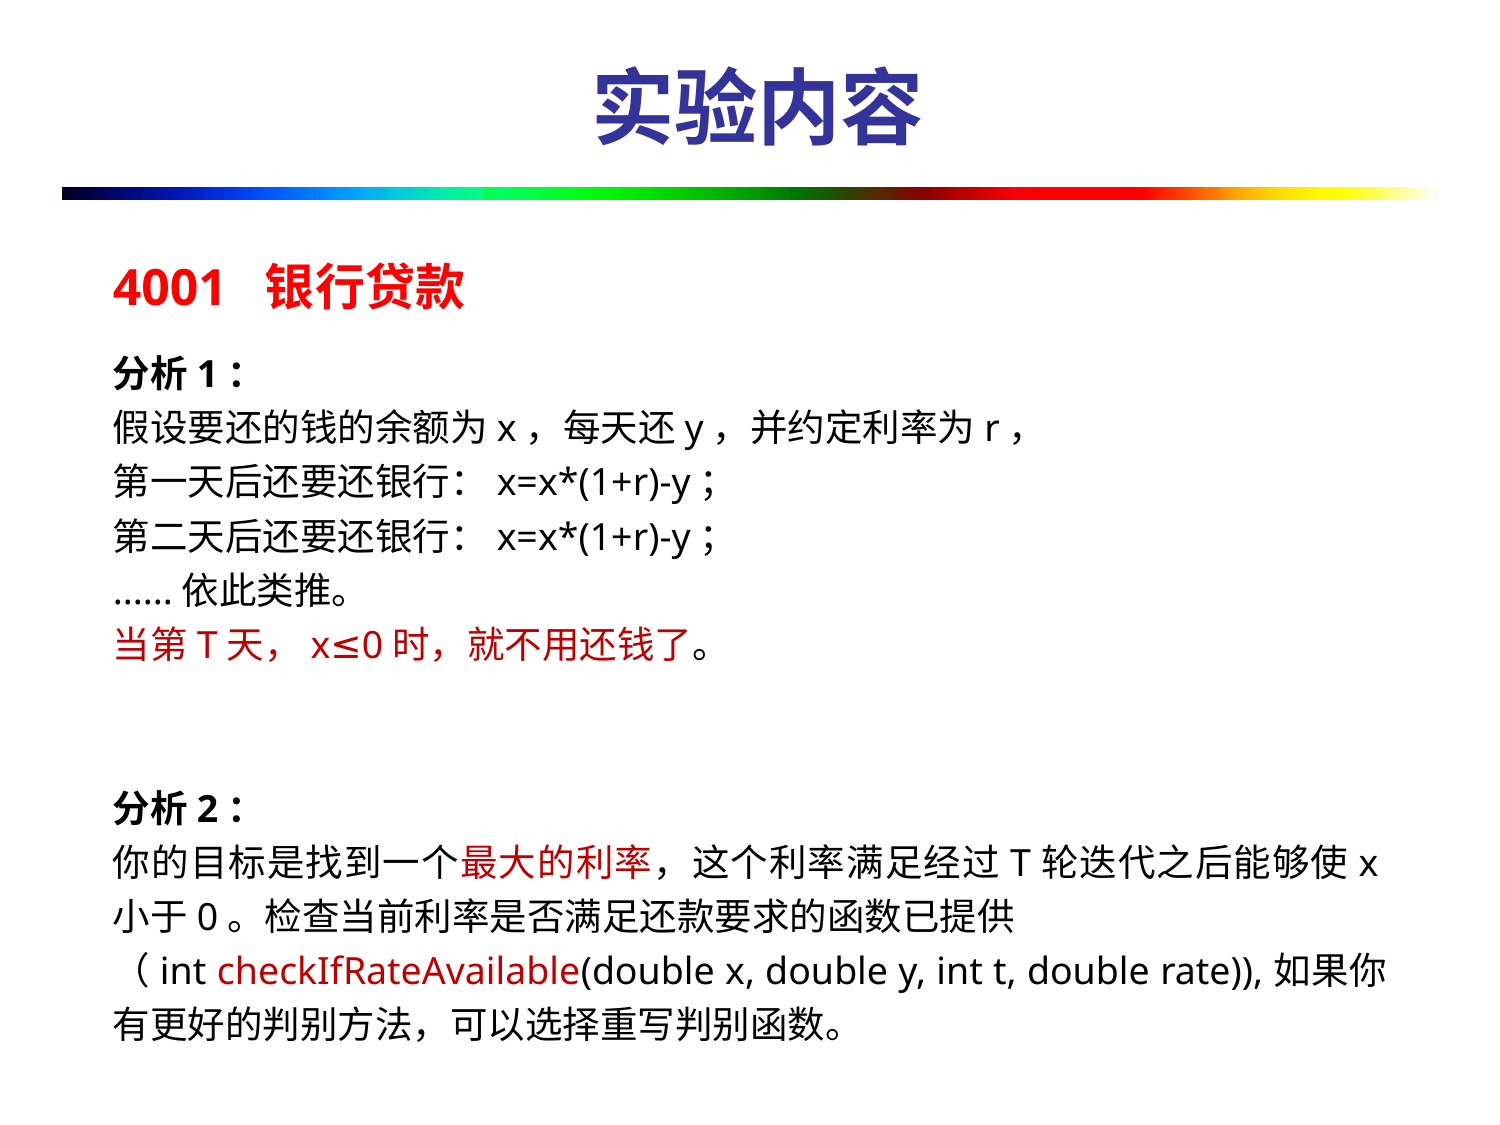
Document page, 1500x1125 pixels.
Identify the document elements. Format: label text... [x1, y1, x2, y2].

list 4001 银行贷款 分析1： 假设要还的钱的余额为x，每天还y，并约定利率为r， 第一天后还要还银行：x=x*(1+r)-y； 第二天后还要还银行：x=x*(1+r)-y； ......依此类推。 当第T天，x≤0时，就不用还钱了。 分析2： 你的目标是找到一个最大的利率，这个利率满足经过T轮迭代之后能够使x小于0。检查当前利率是否满足还款要求的函数已提供 （int checkIfRateAvailable(double x, double y, int t, double rate)),如果你有更好的判别方法，可以选择重写判别函数。 [97, 232, 1403, 1009]
title 实验内容 [124, 37, 1392, 163]
picture [62, 187, 355, 200]
picture [382, 187, 1438, 200]
